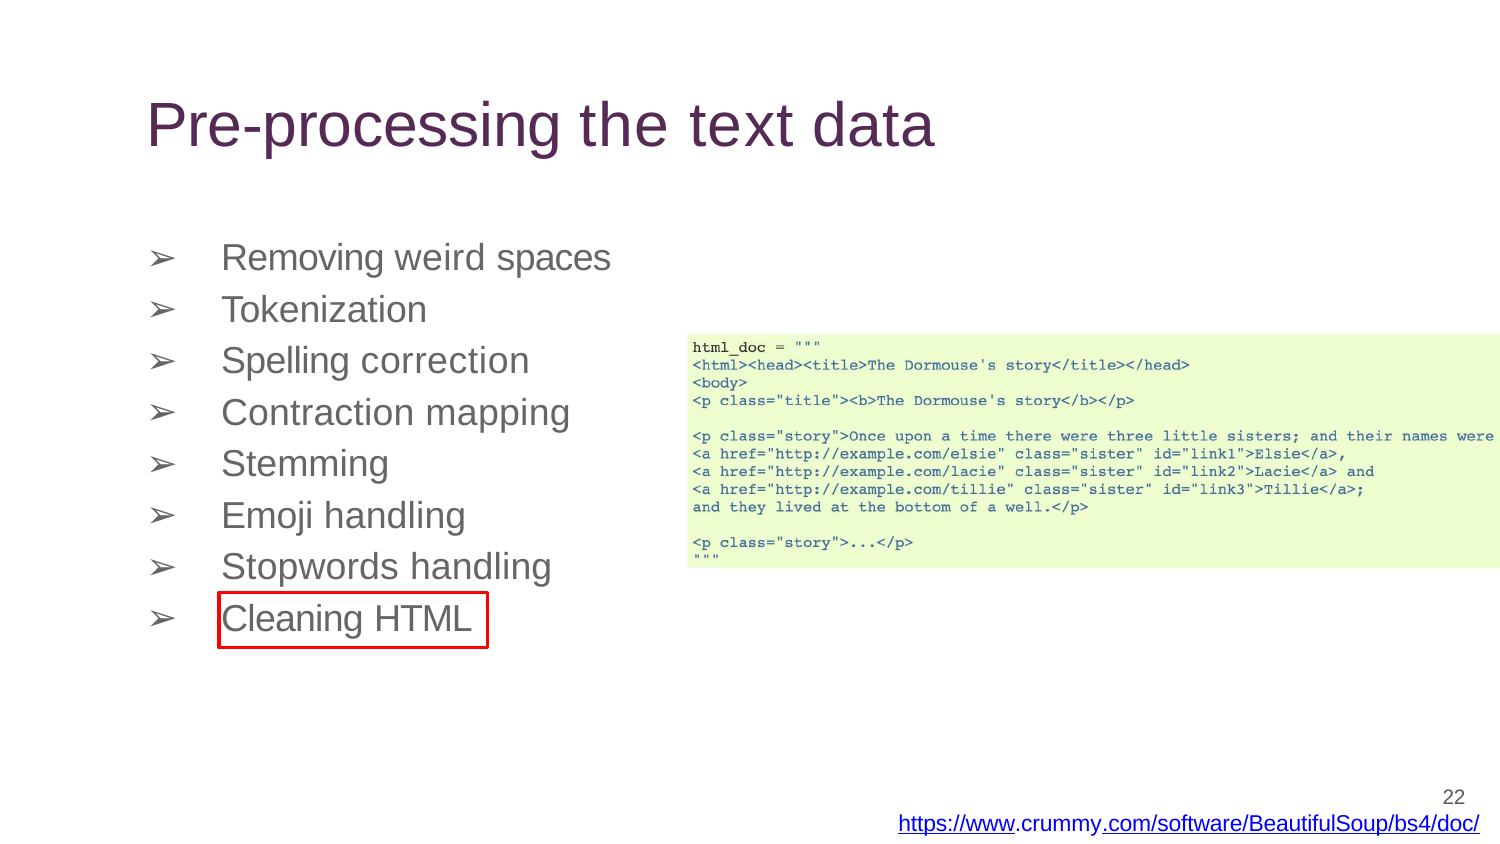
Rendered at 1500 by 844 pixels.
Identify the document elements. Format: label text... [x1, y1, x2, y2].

text_box Removing weird spaces Tokenization Spelling correction Contraction mapping Stemming Emoji handling Stopwords handling Cleaning HTML [143, 224, 617, 639]
text_box 22 https://www.crummy.com/software/BeautifulSoup/bs4/doc/ [896, 781, 1488, 837]
text_box [687, 334, 1500, 568]
text_box [218, 592, 488, 648]
text_box Pre-processing the text data [143, 81, 938, 225]
